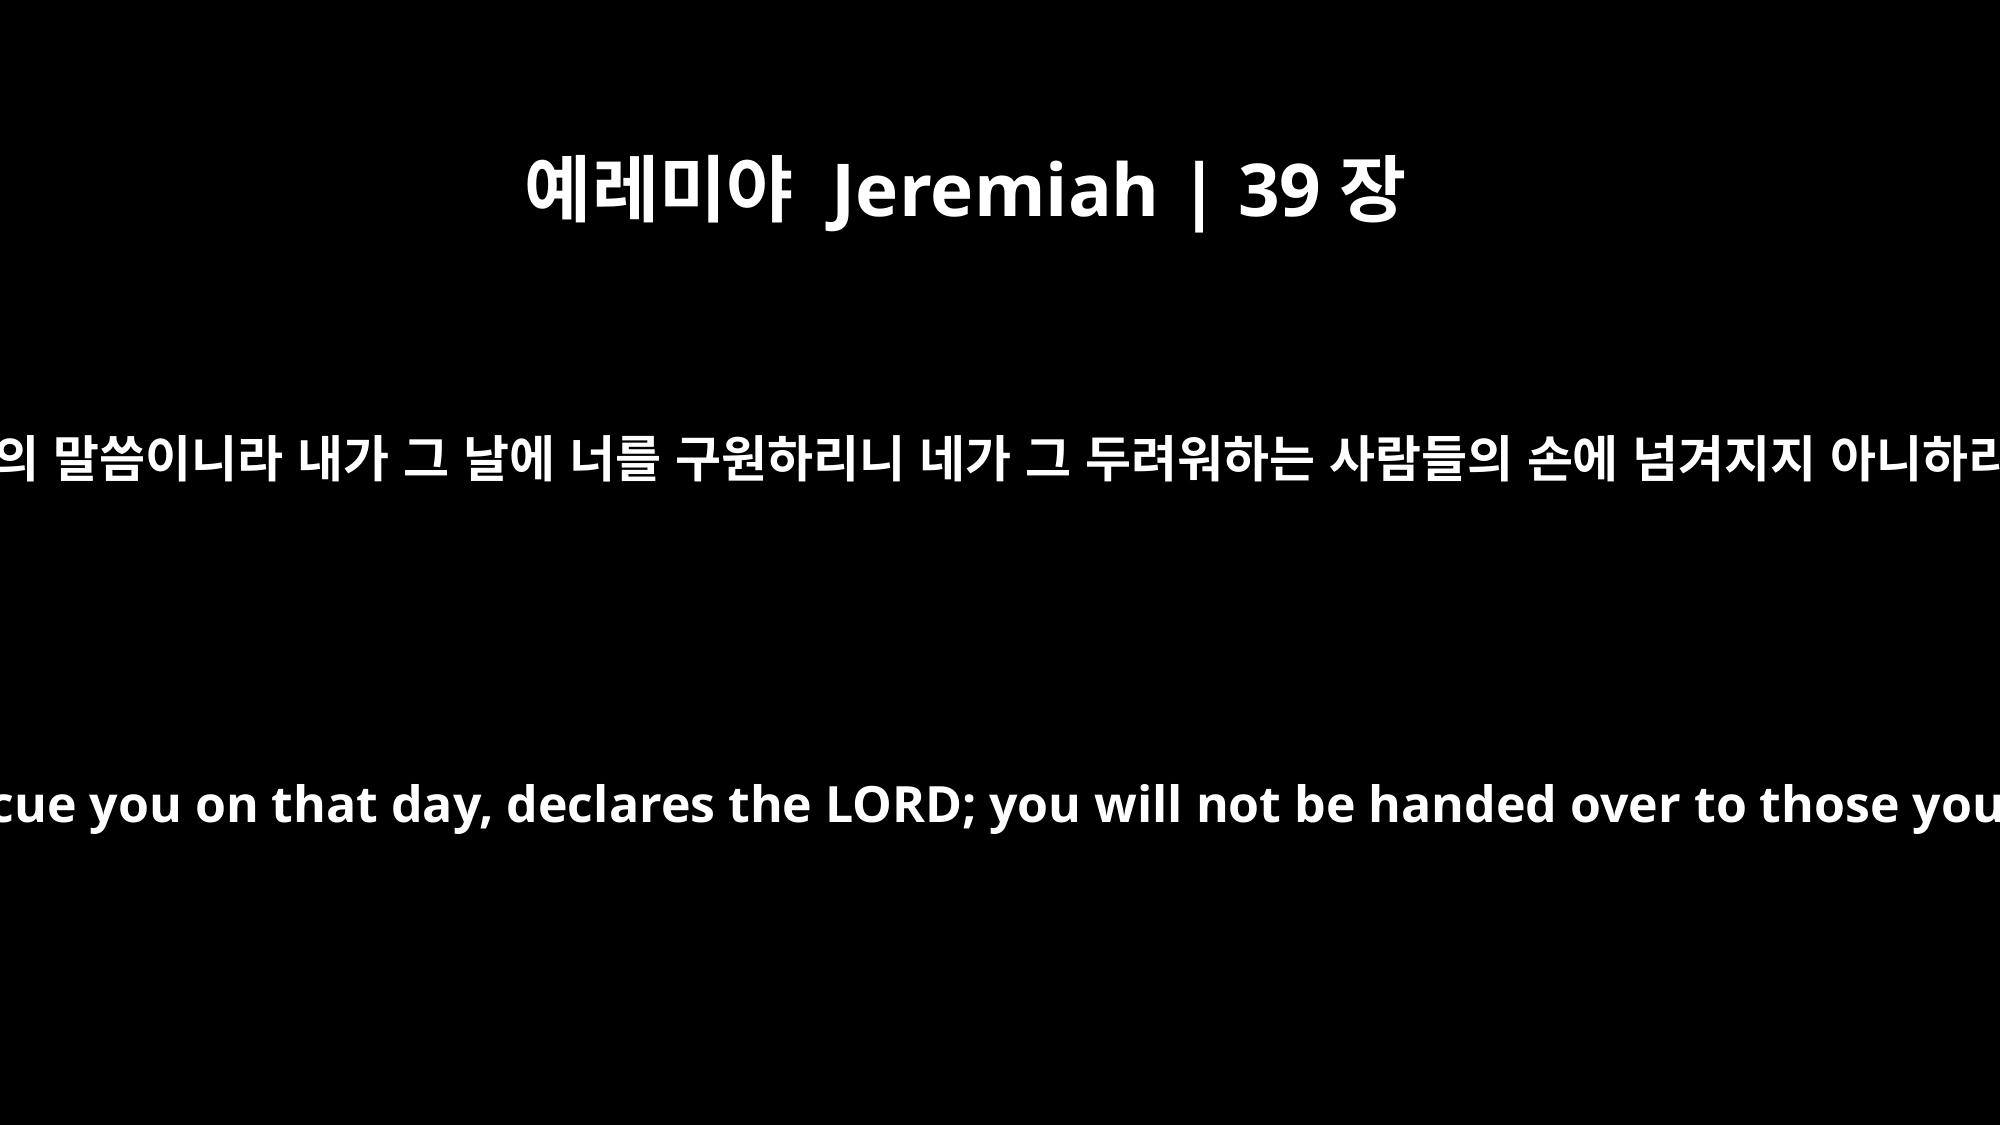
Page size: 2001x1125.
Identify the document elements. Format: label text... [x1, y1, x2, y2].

text_box But I will rescue you on that day, declares the LORD; you will not be handed over to those you fear. [0, 764, 2000, 840]
text_box 17 여호와의 말씀이니라 내가 그 날에 너를 구원하리니 네가 그 두려워하는 사람들의 손에 넘겨지지 아니하리라 [0, 359, 2000, 495]
text_box 예레미야 Jeremiah | 39장 [510, 136, 1422, 239]
